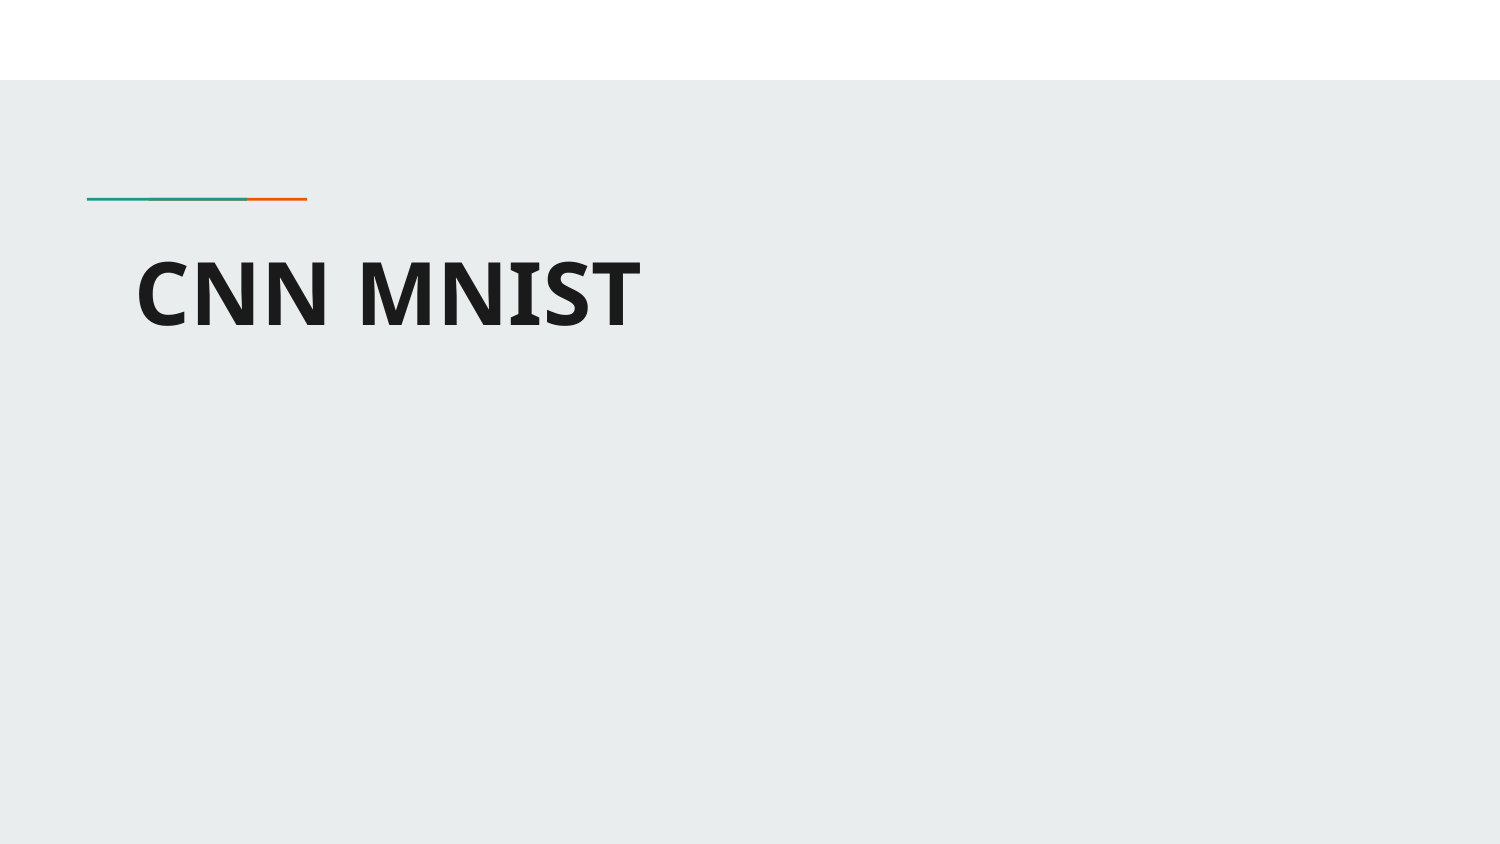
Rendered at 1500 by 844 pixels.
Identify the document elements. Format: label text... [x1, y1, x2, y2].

title CNN MNIST [119, 216, 1381, 490]
